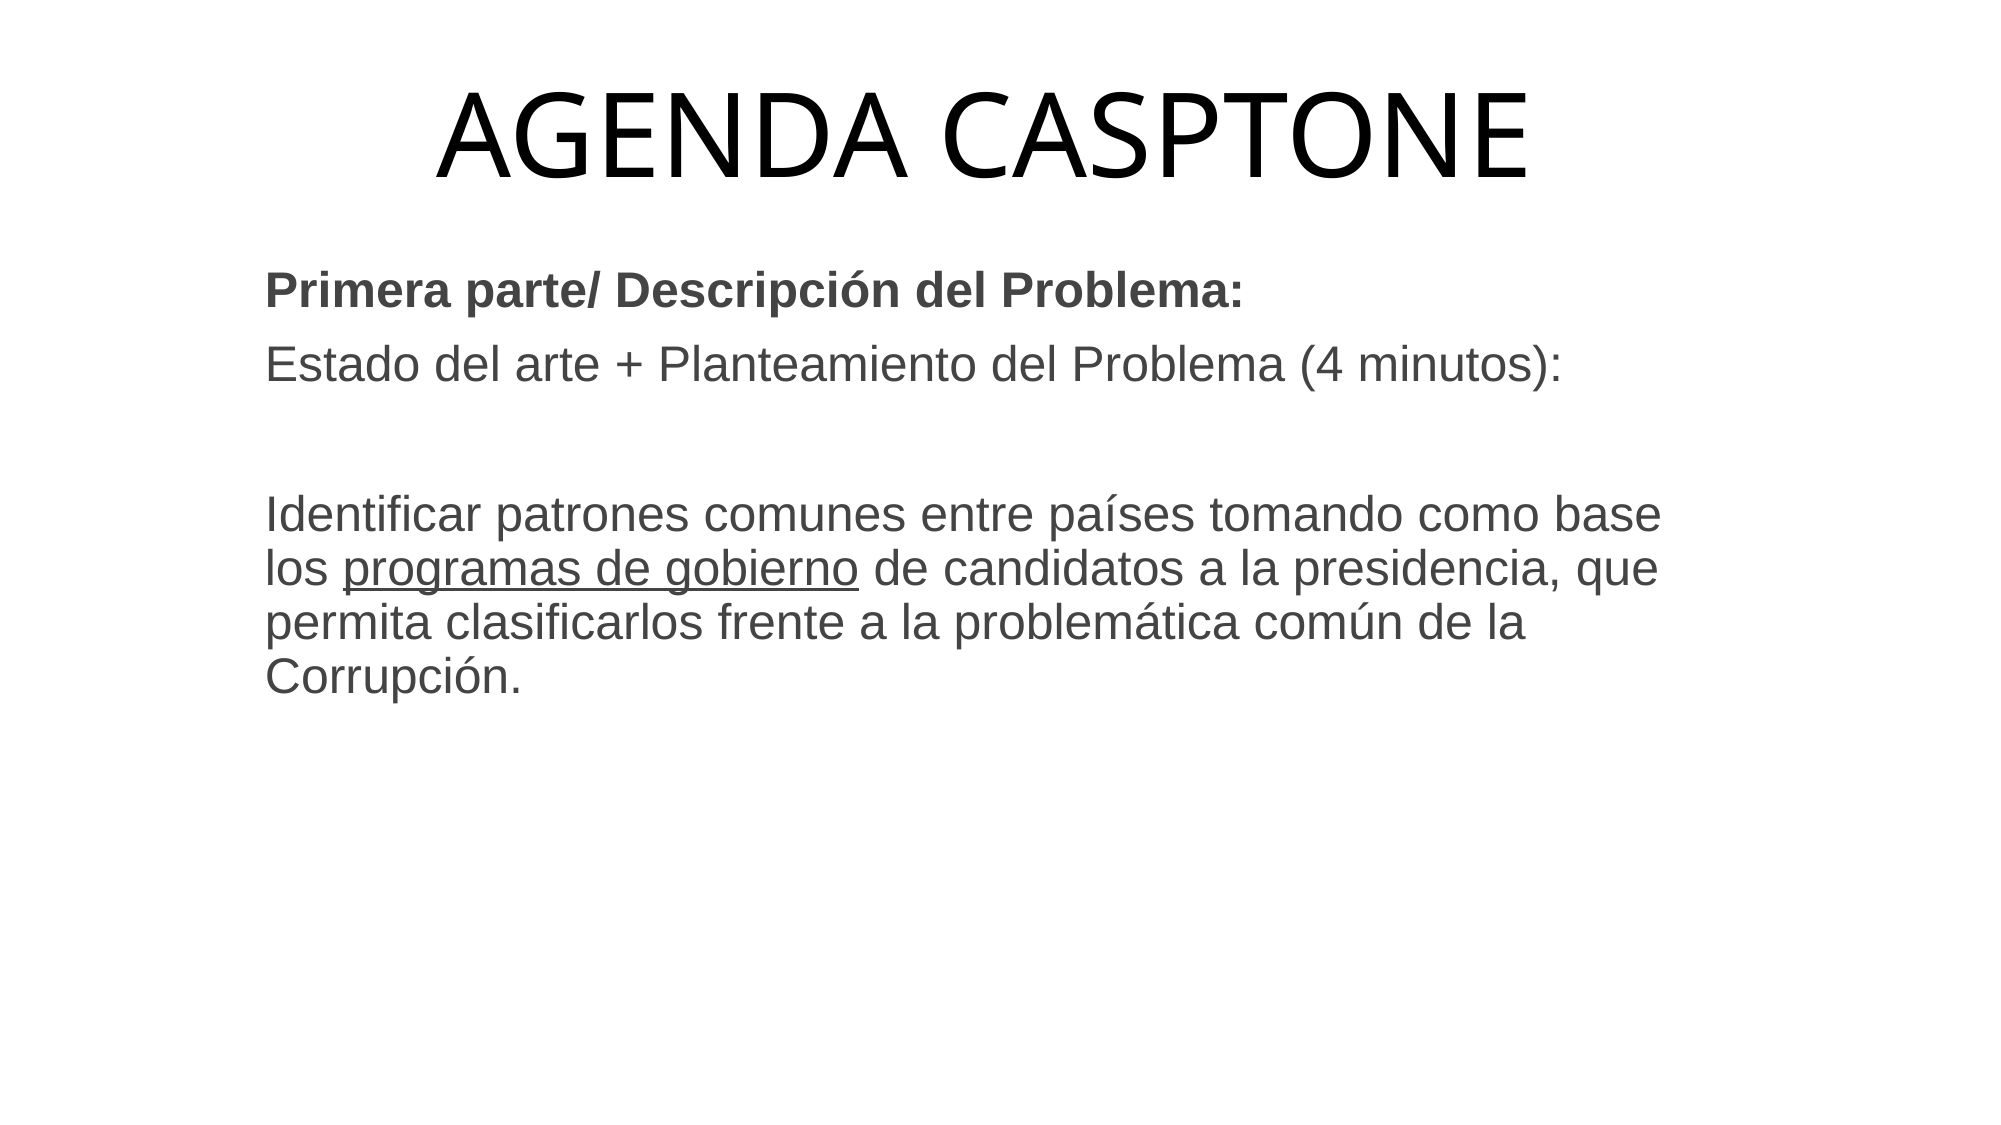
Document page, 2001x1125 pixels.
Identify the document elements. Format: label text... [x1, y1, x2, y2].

subtitle Primera parte/ Descripción del Problema: Estado del arte + Planteamiento del Problema (4 minutos): Identificar patrones comunes entre países tomando como base los programas de gobierno de candidatos a la presidencia, que permita clasificarlos frente a la problemática común de la Corrupción. [249, 256, 1750, 980]
title AGENDA CASPTONE [234, 68, 1735, 211]
